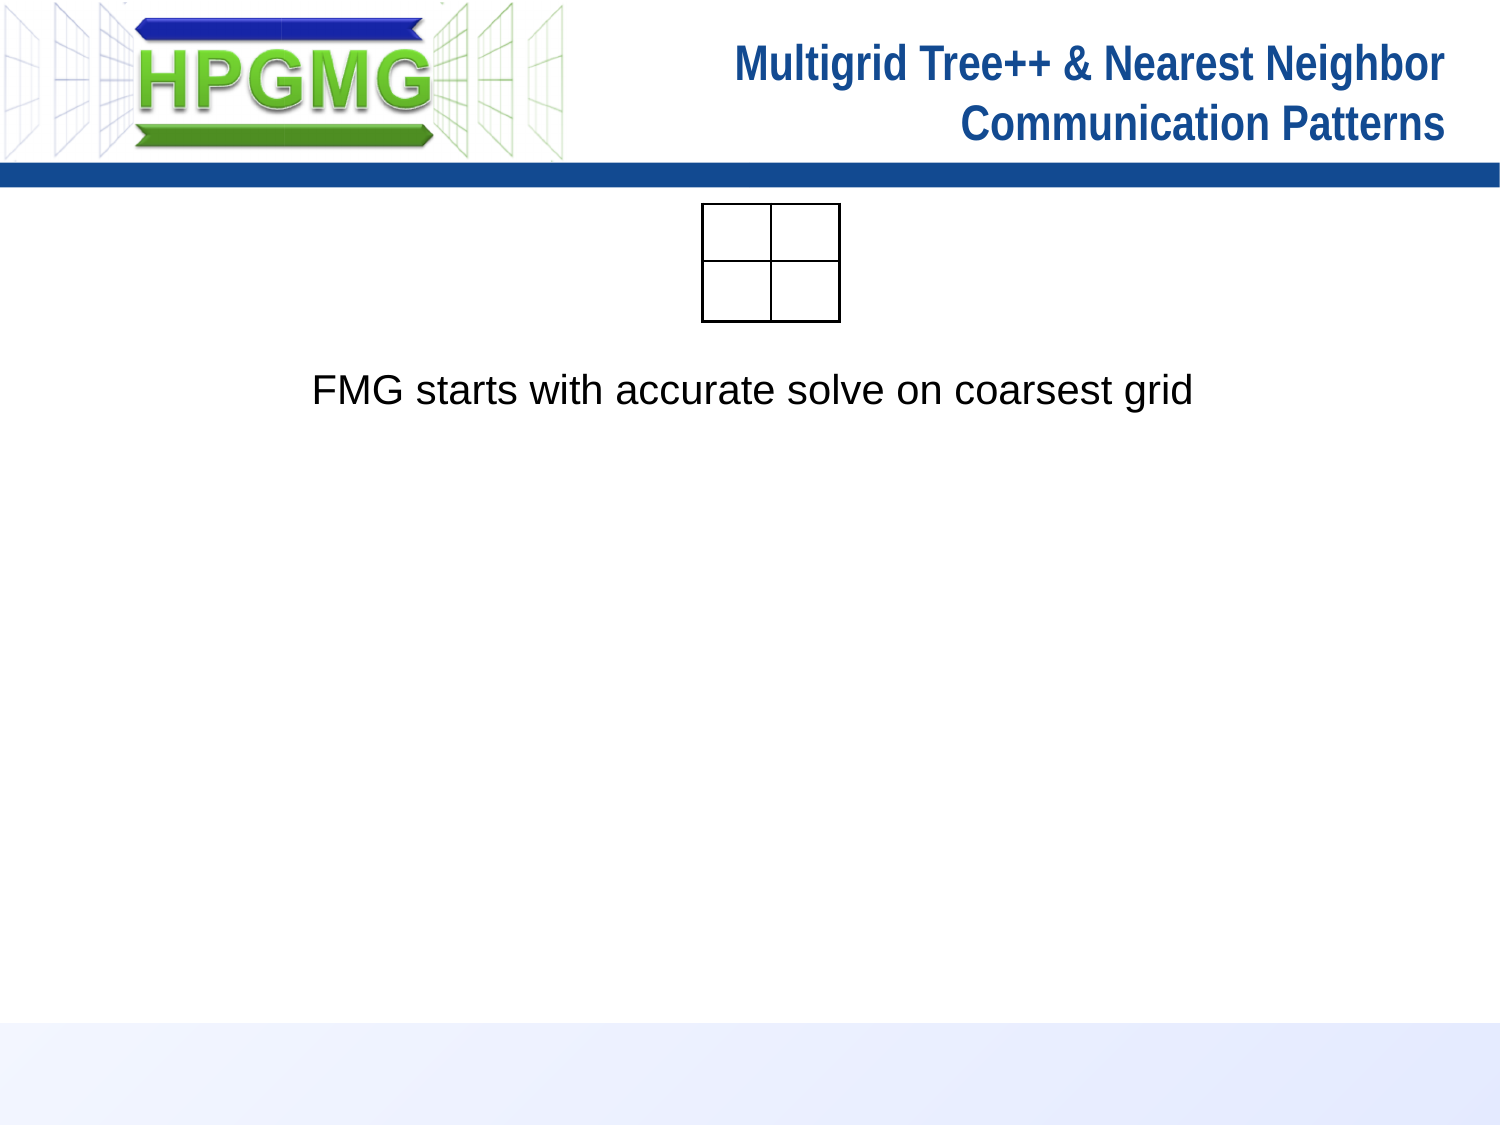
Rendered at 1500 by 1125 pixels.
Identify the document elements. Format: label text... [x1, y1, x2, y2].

title Multigrid Tree++ & Nearest Neighbor Communication Patterns [575, 24, 1461, 159]
picture [0, 1, 567, 162]
table_cell [704, 262, 770, 320]
text_box FMG starts with accurate solve on coarsest grid [77, 355, 1429, 421]
table_header [772, 205, 838, 260]
table_header [704, 205, 770, 260]
table_cell [772, 262, 838, 320]
